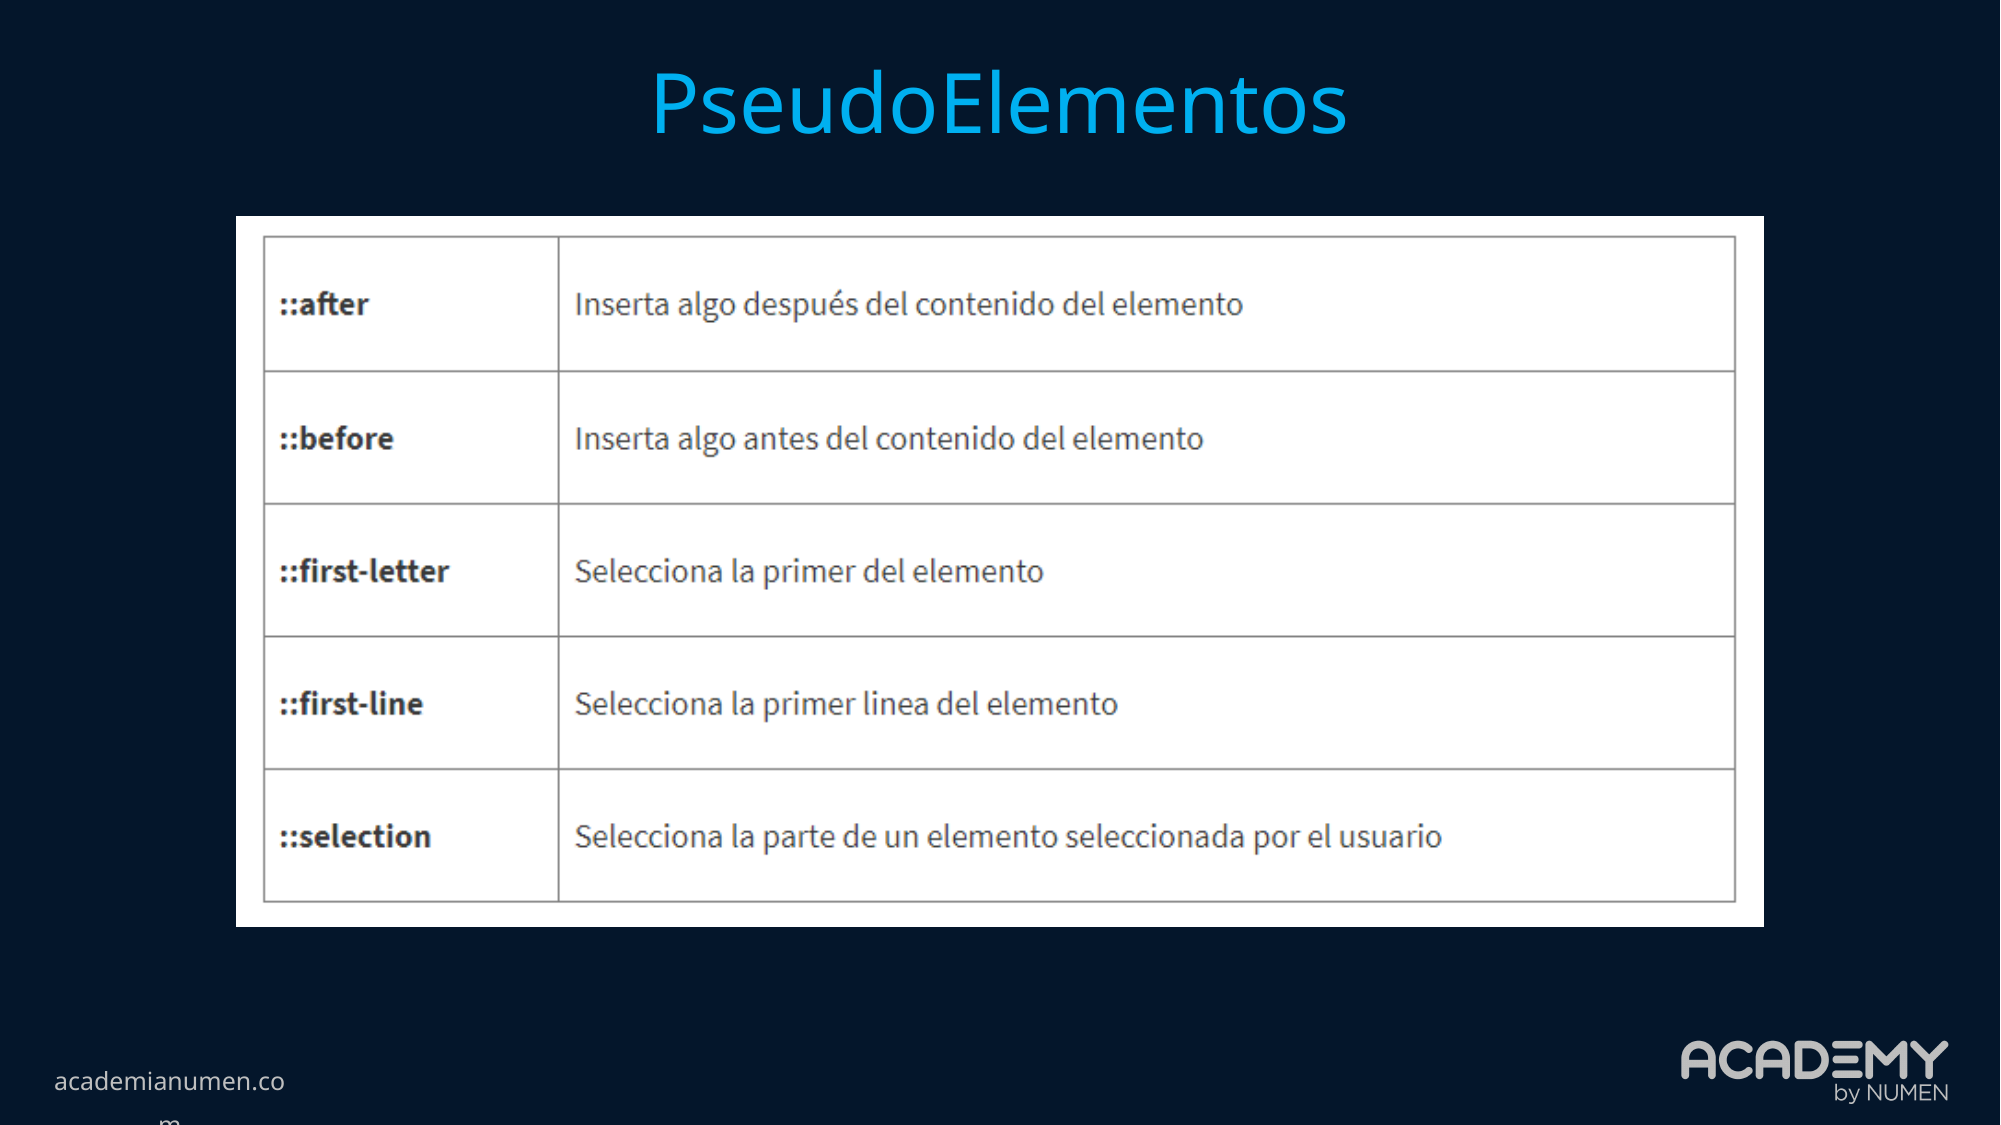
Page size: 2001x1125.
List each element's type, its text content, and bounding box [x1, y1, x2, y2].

title PseudoElementos [0, 38, 2000, 176]
picture [1658, 1033, 1967, 1104]
picture [236, 215, 1764, 927]
